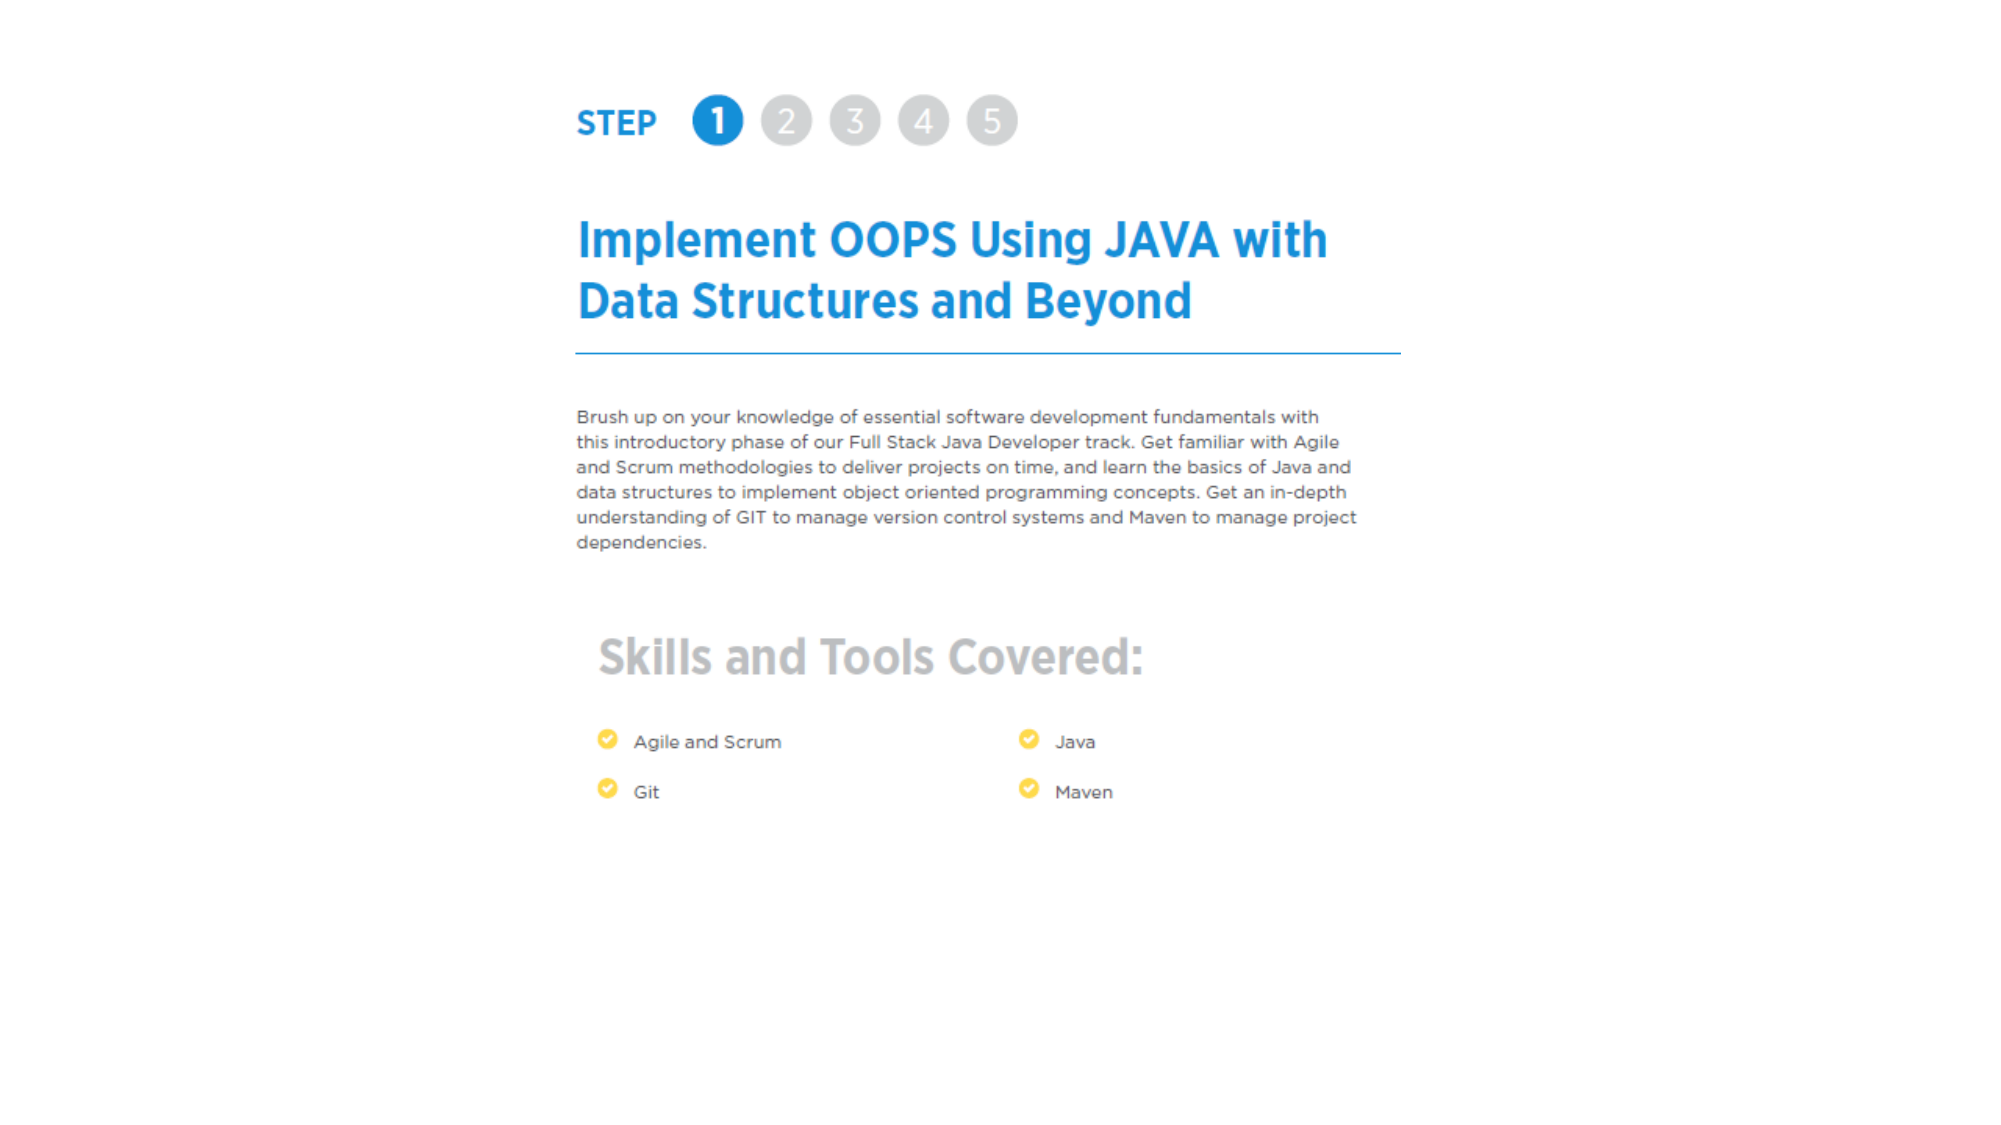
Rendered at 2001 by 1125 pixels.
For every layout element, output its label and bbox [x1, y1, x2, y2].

picture [535, 68, 1401, 863]
